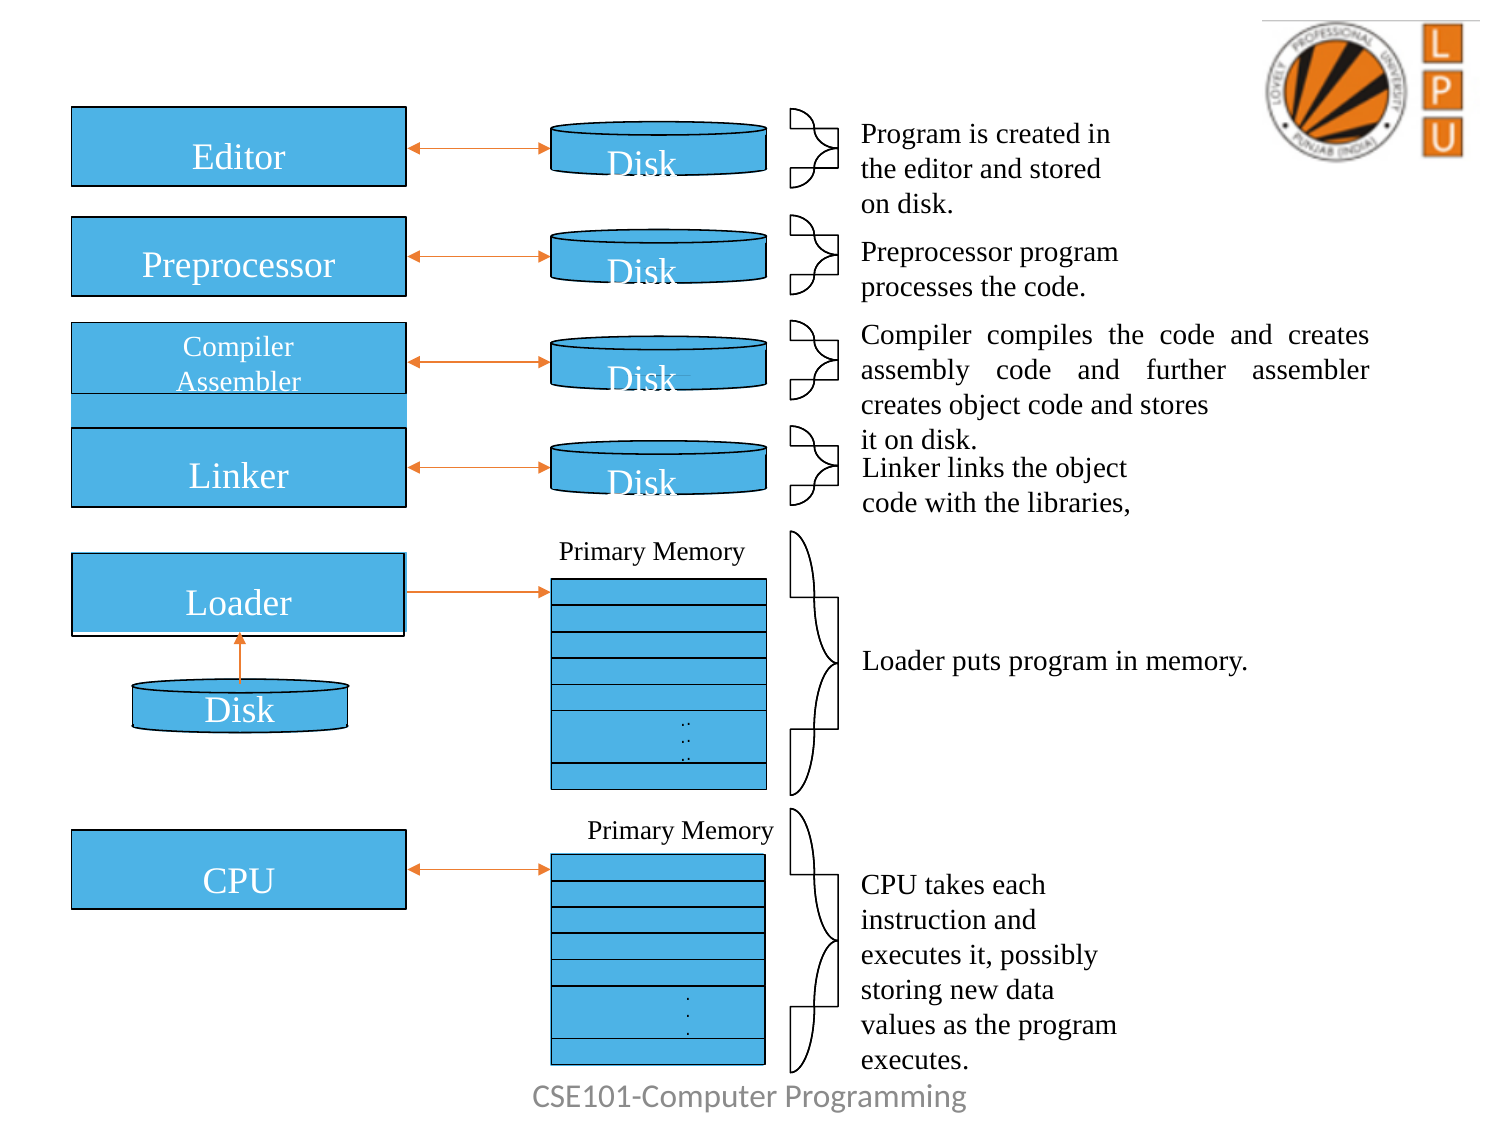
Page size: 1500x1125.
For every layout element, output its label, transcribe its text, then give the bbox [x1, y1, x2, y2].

picture [1262, 20, 1480, 173]
footer CSE101-Computer Programming [496, 1073, 1004, 1124]
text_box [71, 107, 1394, 1073]
